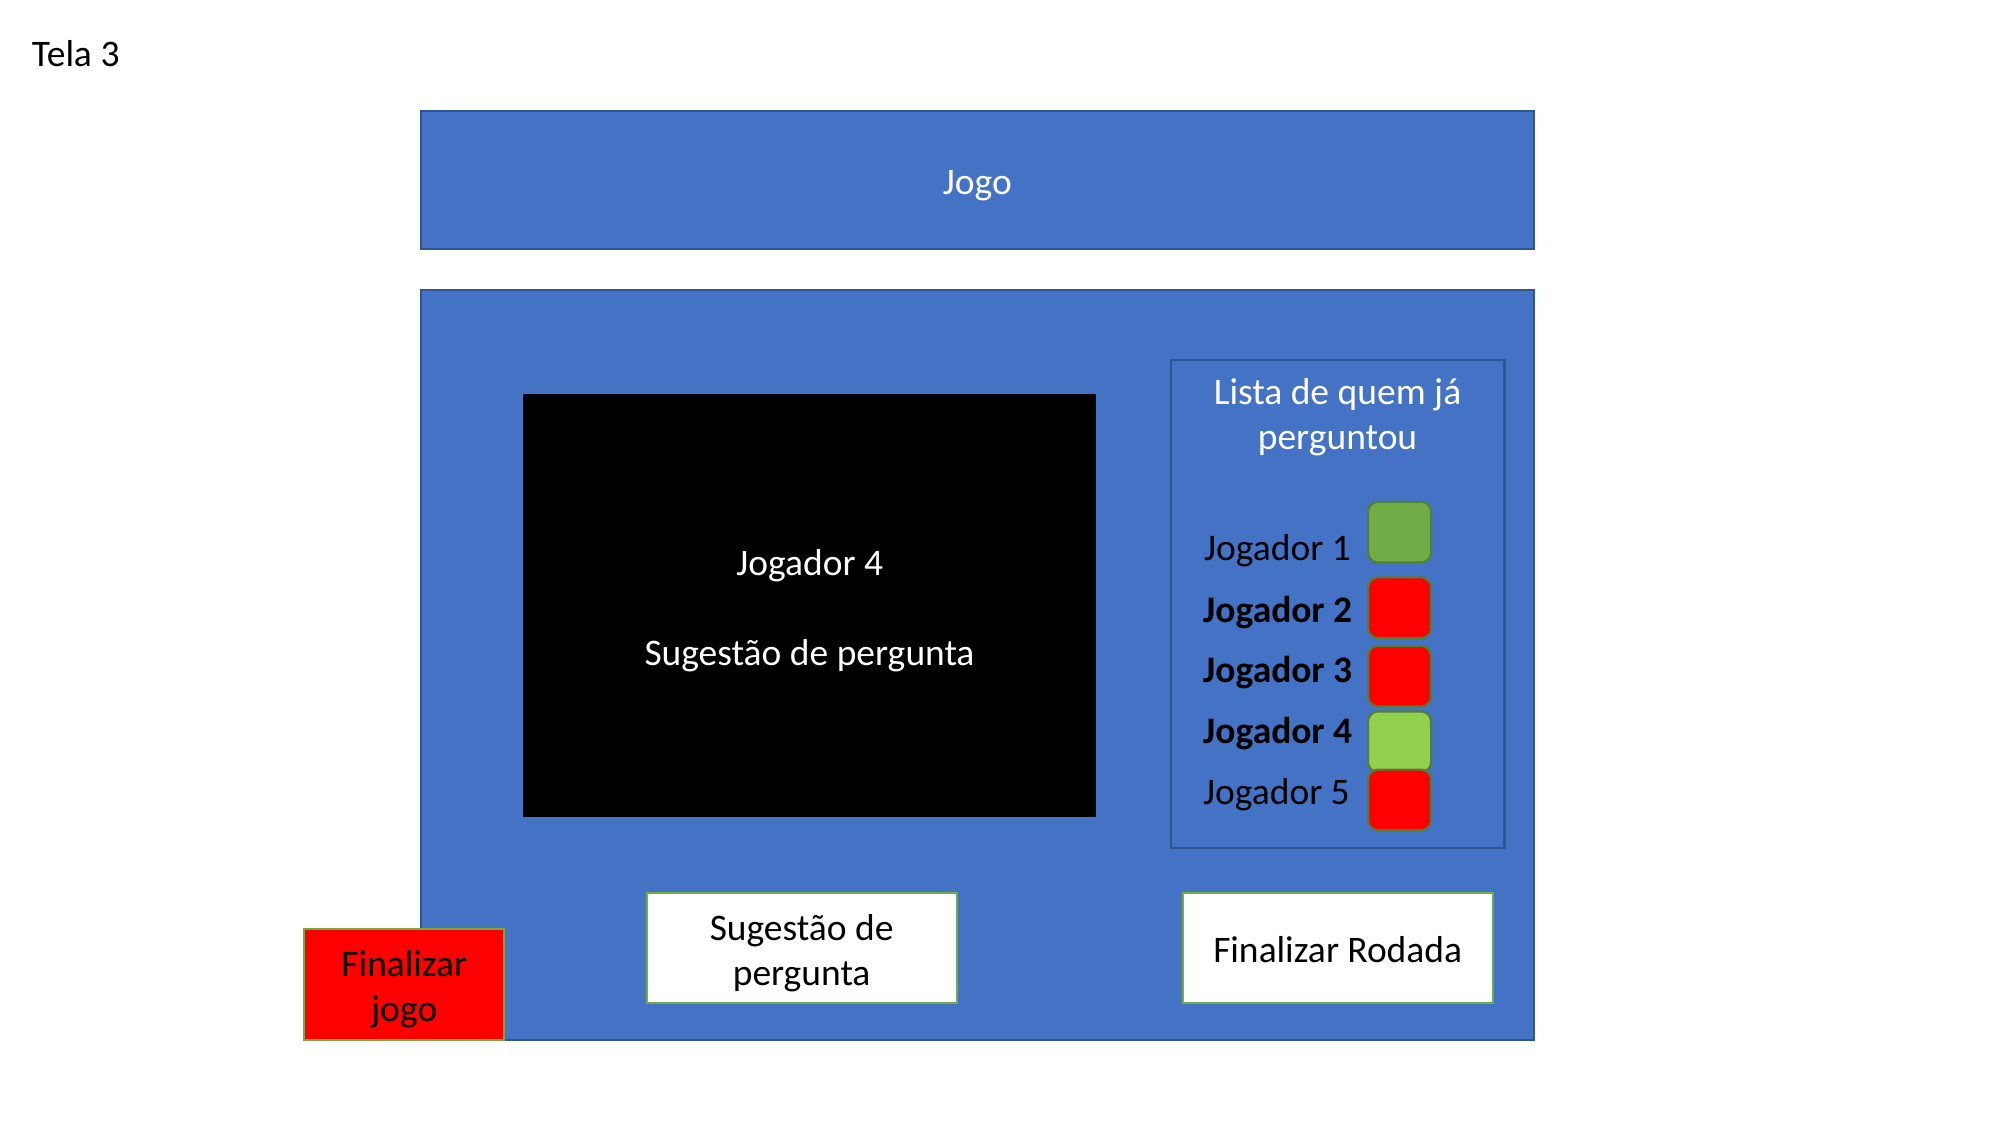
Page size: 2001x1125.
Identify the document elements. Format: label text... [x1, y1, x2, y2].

text_box [1367, 500, 1433, 564]
text_box [1367, 644, 1433, 708]
text_box [1367, 768, 1433, 832]
text_box Jogador 3 [1188, 638, 1368, 698]
text_box Jogador 1 [1189, 515, 1366, 575]
text_box Jogador 4 Sugestão de pergunta [523, 394, 1096, 817]
text_box Lista de quem já perguntou [1170, 359, 1506, 849]
text_box Finalizar jogo [303, 928, 505, 1041]
text_box Jogador 2 [1188, 577, 1368, 638]
text_box Jogador 5 [1188, 759, 1365, 819]
text_box Sugestão de pergunta [646, 892, 958, 1004]
text_box [1367, 576, 1433, 640]
text_box Finalizar Rodada [1182, 892, 1494, 1004]
text_box Tela 3 [17, 21, 135, 82]
text_box Jogador 4 [1188, 698, 1368, 759]
text_box Jogo [420, 110, 1535, 250]
text_box [1367, 710, 1433, 771]
text_box [420, 289, 1535, 1041]
